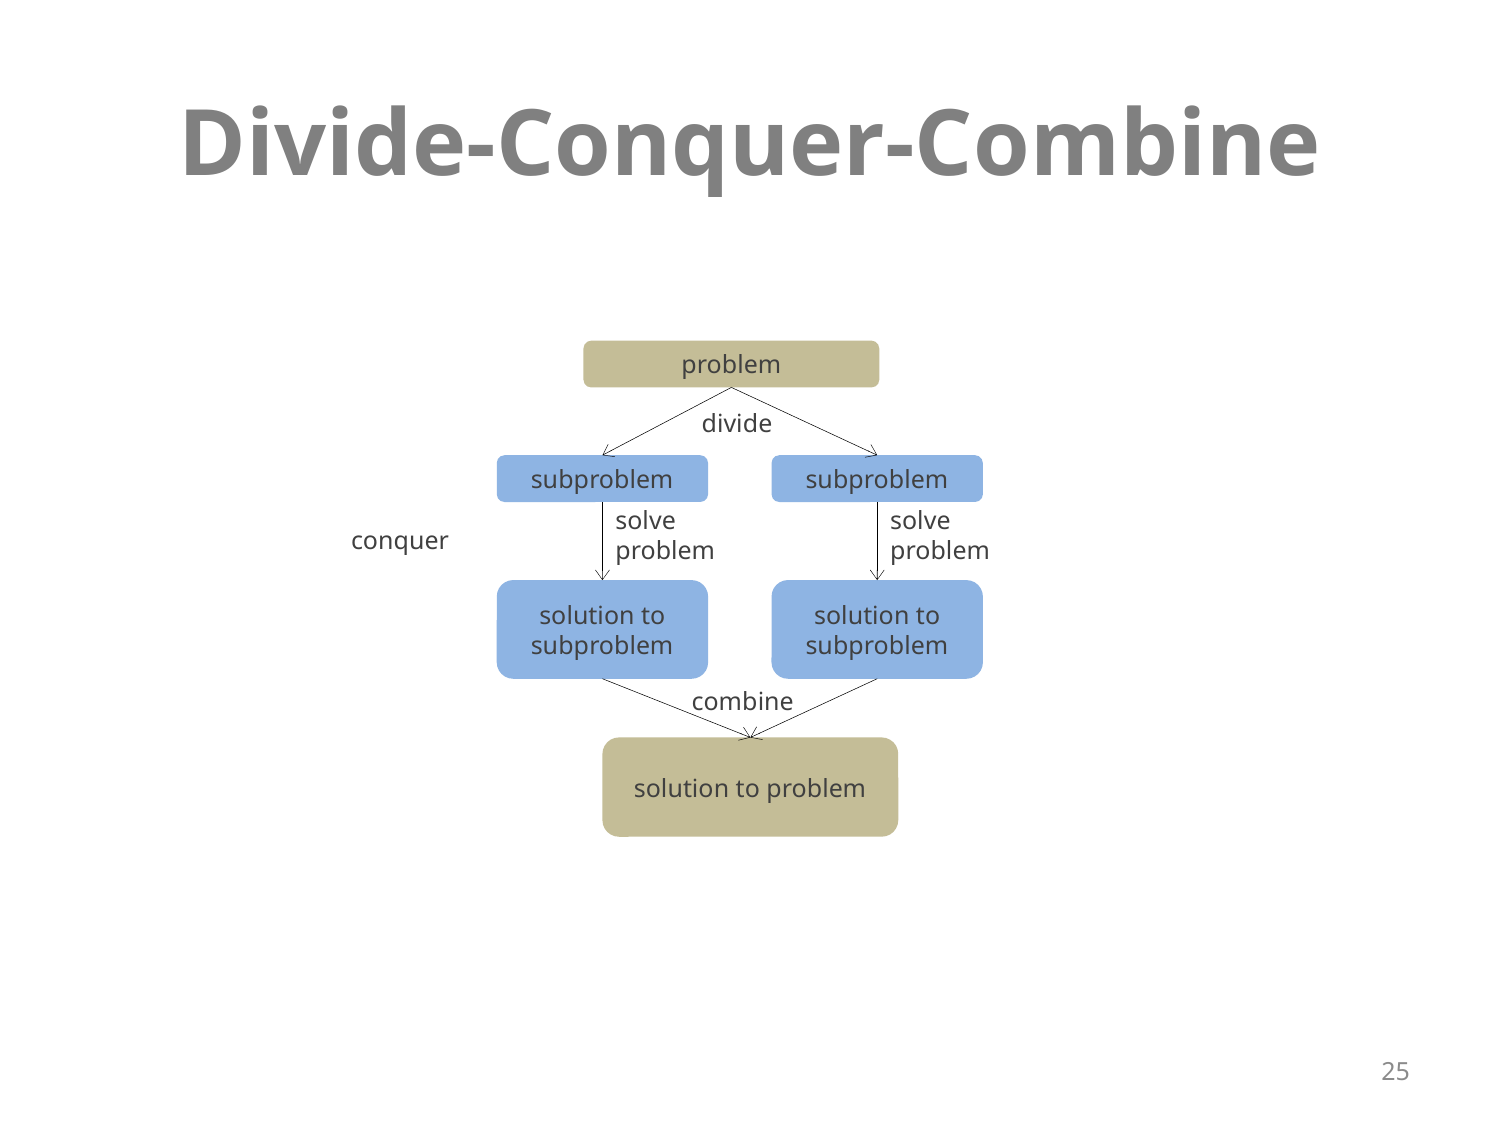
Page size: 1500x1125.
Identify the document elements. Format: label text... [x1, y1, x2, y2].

slide_number 25 [1074, 1042, 1425, 1103]
title Divide-Conquer-Combine [75, 45, 1425, 233]
text_box conquer [336, 517, 464, 562]
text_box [496, 340, 1004, 837]
